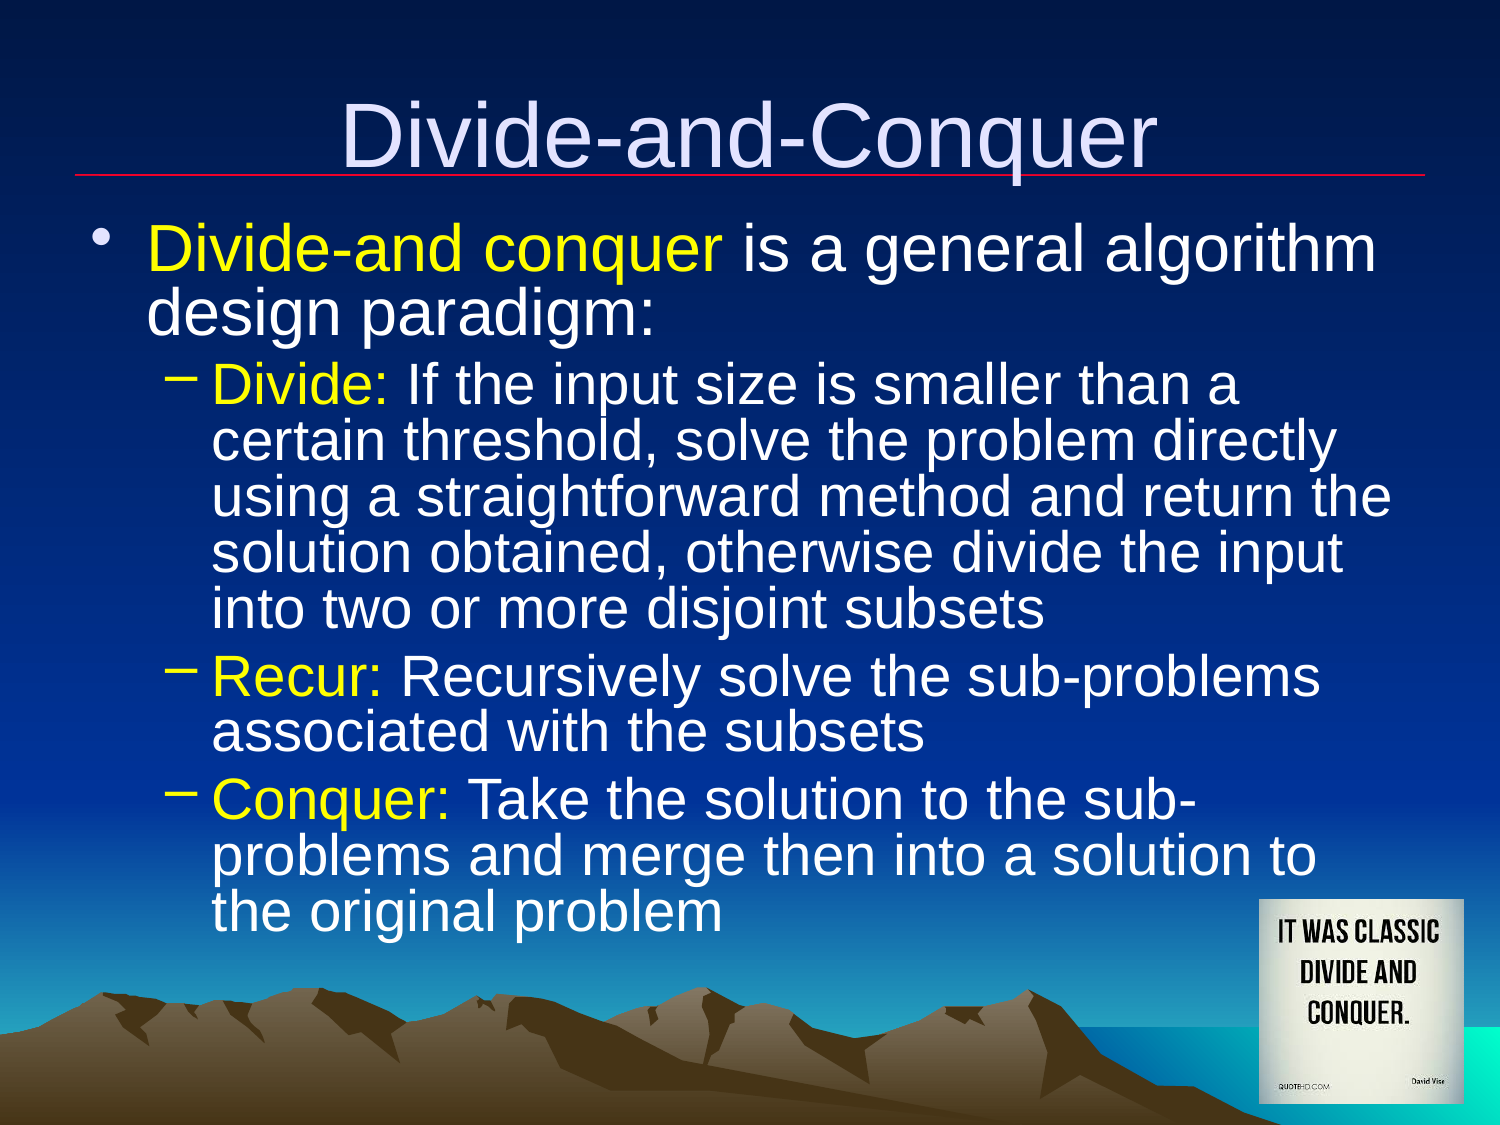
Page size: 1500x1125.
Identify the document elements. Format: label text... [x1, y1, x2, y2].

slide_number 4 [1074, 1024, 1254, 1101]
title Divide-and-Conquer [74, 37, 1426, 212]
list Divide-and conquer is a general algorithm design paradigm: Divide: If the input size is smaller than a certain threshold, solve the problem directly using a straightforward method and return the solution obtained, otherwise divide the input into two or more disjoint subsets Recur: Recursively solve the sub-problems associated with the subsets Conquer: Take the solution to the sub-problems and merge then into a solution to the original problem [74, 212, 1426, 951]
picture [1259, 899, 1464, 1104]
